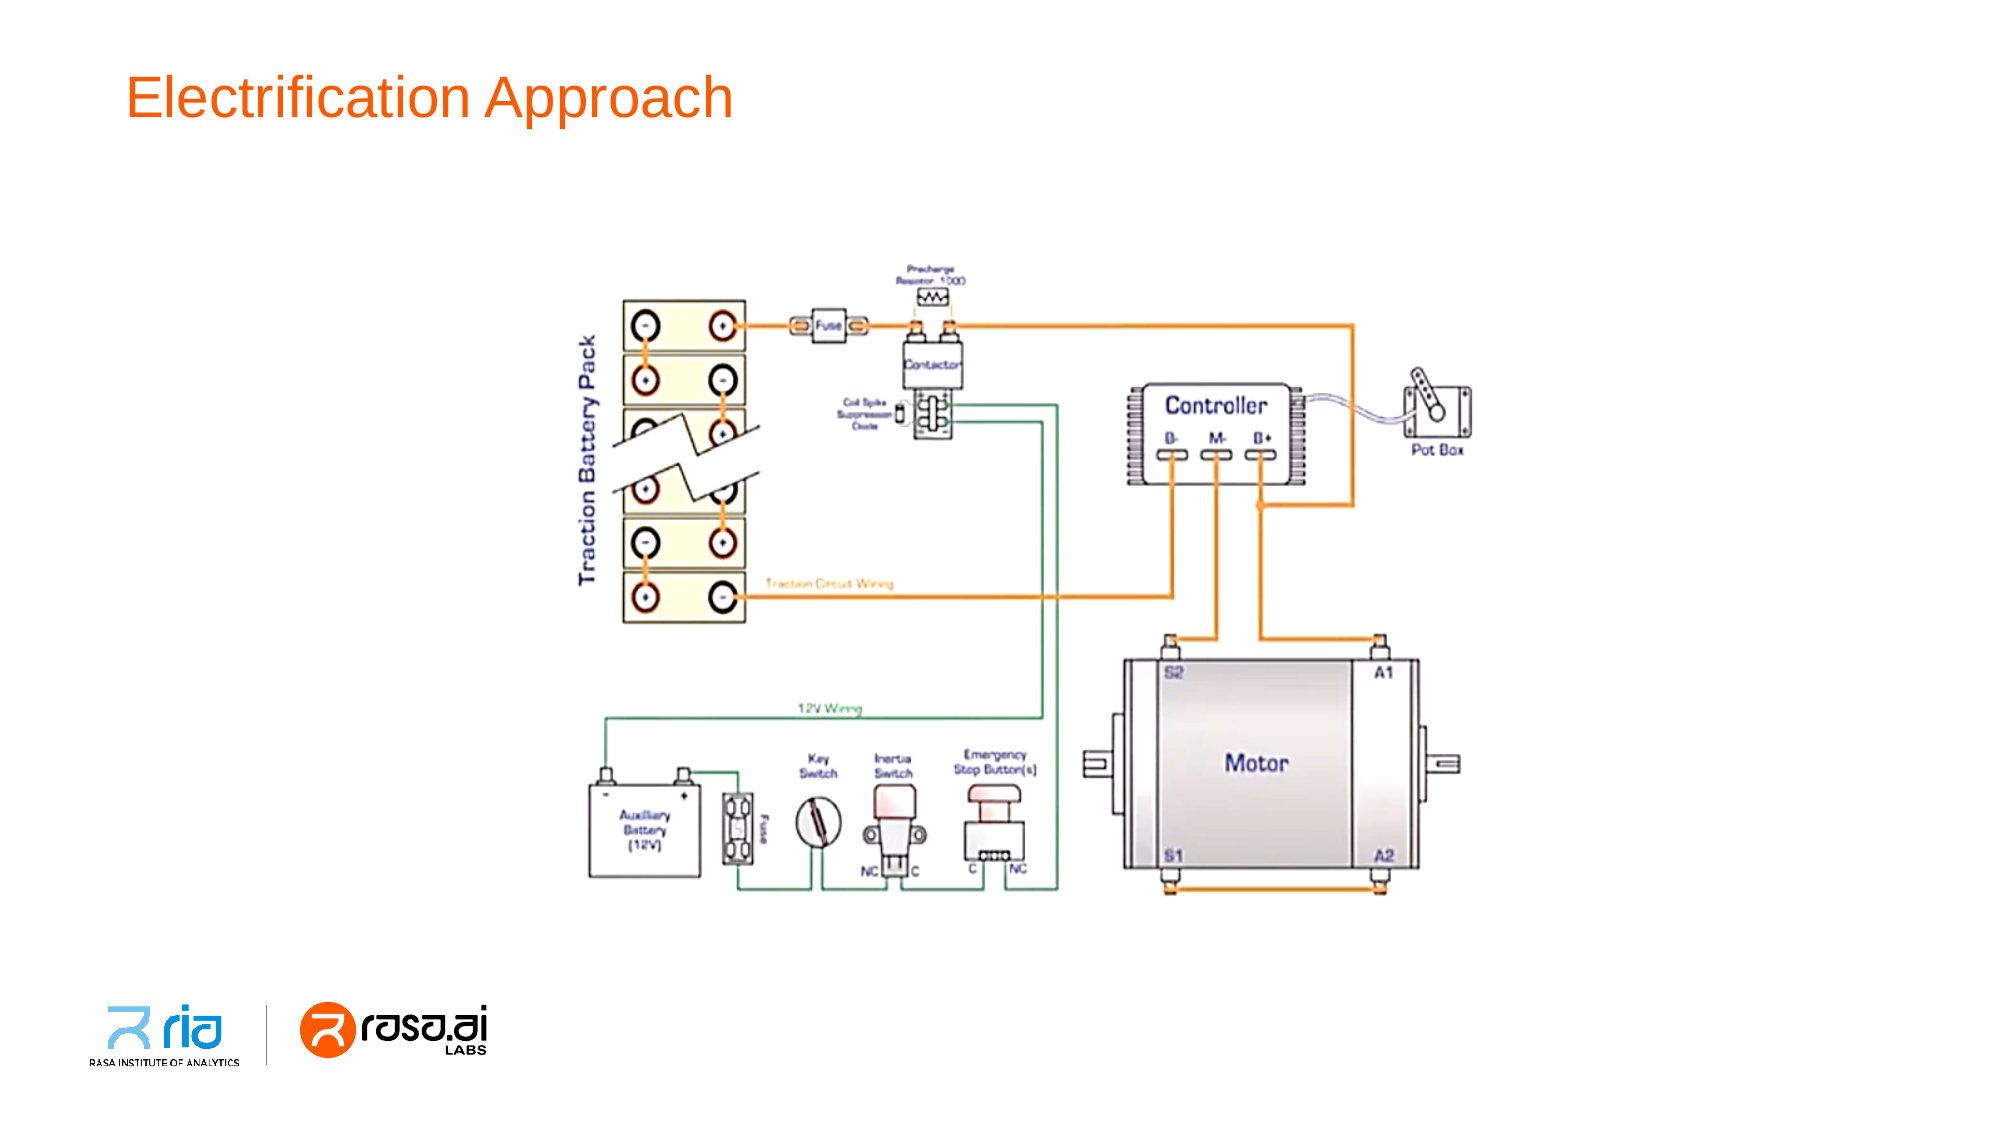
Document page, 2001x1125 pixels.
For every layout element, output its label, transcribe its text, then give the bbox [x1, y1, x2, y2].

picture [78, 992, 250, 1078]
picture [499, 223, 1501, 902]
title Electrification Approach [125, 59, 1791, 131]
